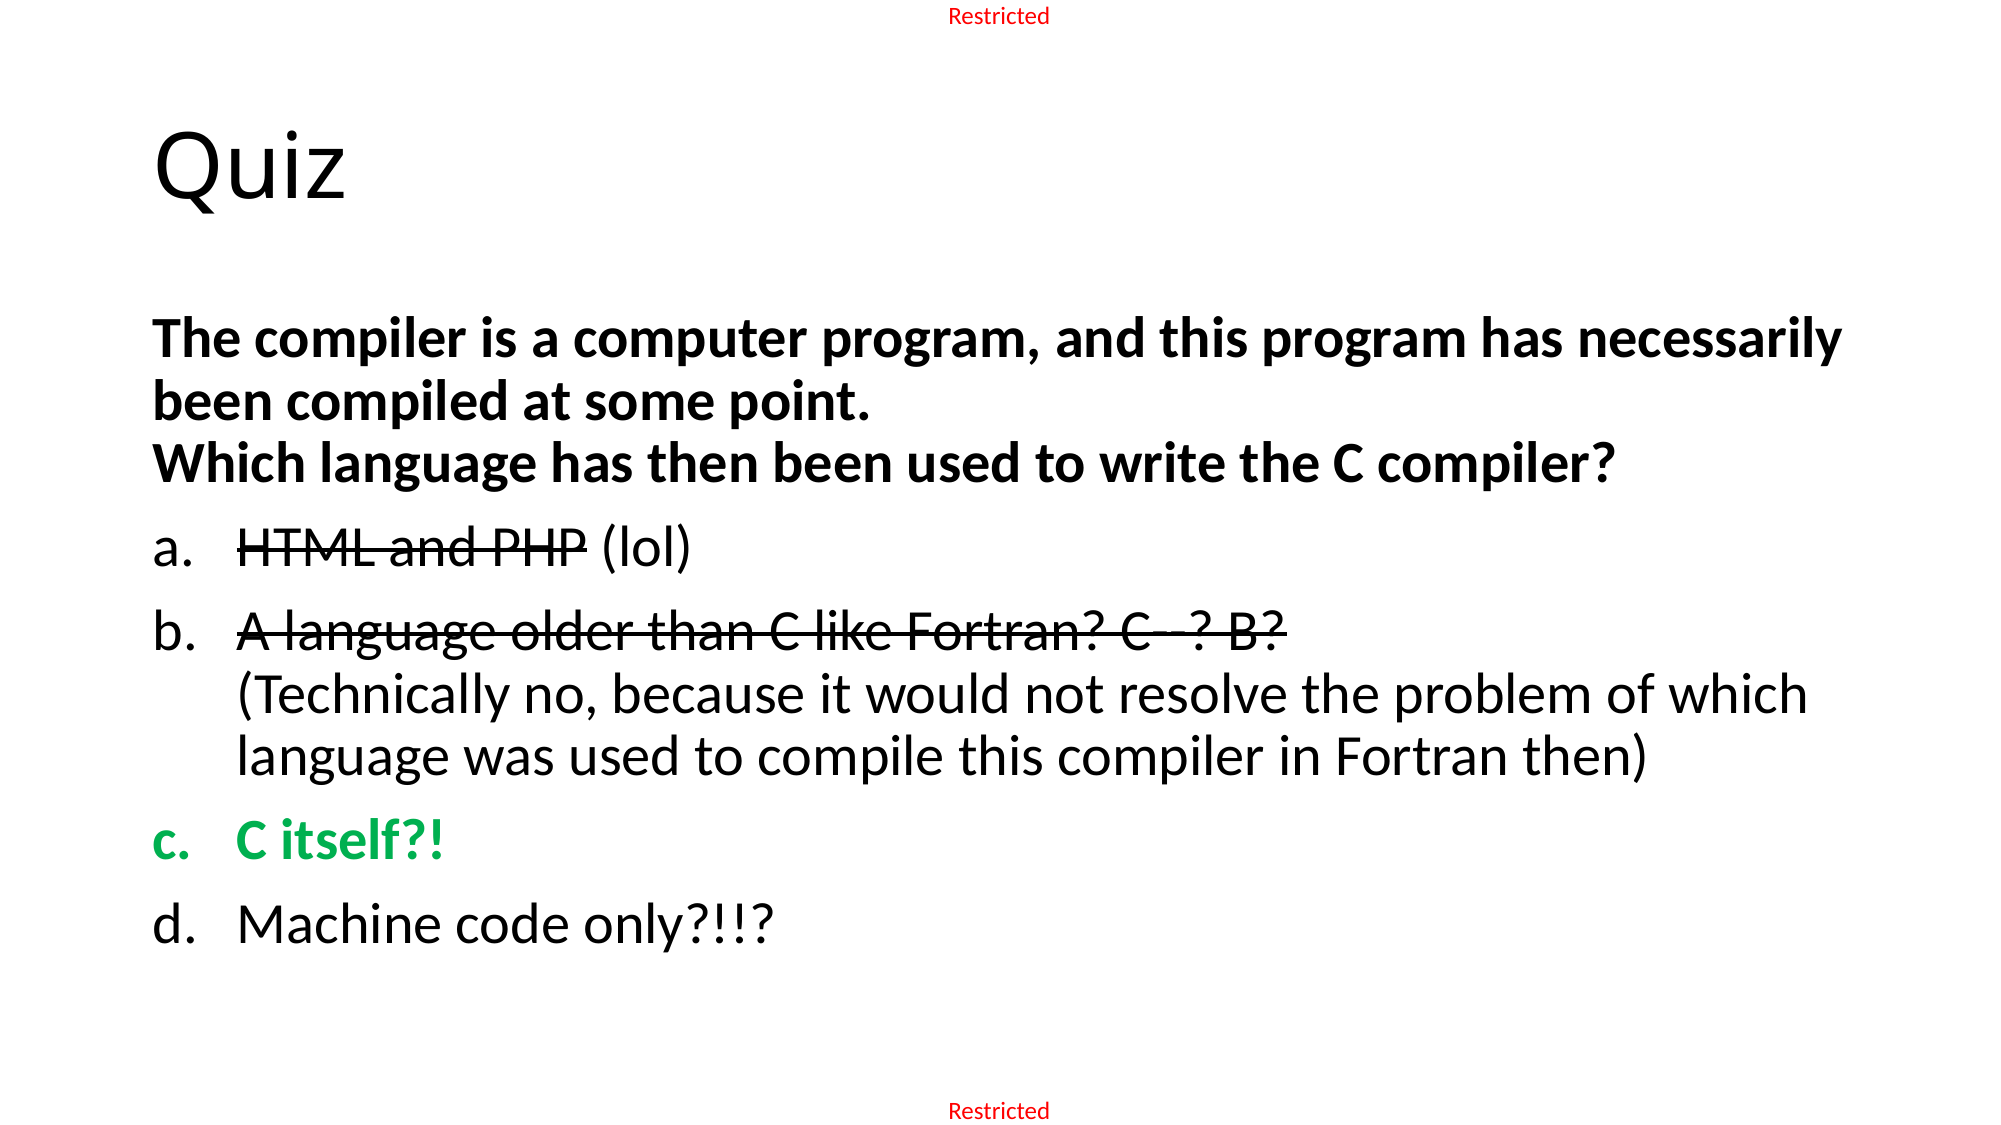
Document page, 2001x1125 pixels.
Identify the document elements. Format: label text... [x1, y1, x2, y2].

list The compiler is a computer program, and this program has necessarily been compiled at some point. Which language has then been used to write the C compiler? HTML and PHP (lol) A language older than C like Fortran? C--? B? (Technically no, because it would not resolve the problem of which language was used to compile this compiler in Fortran then) C itself?! Machine code only?!!? [137, 299, 1863, 1125]
title Quiz [137, 59, 1863, 278]
